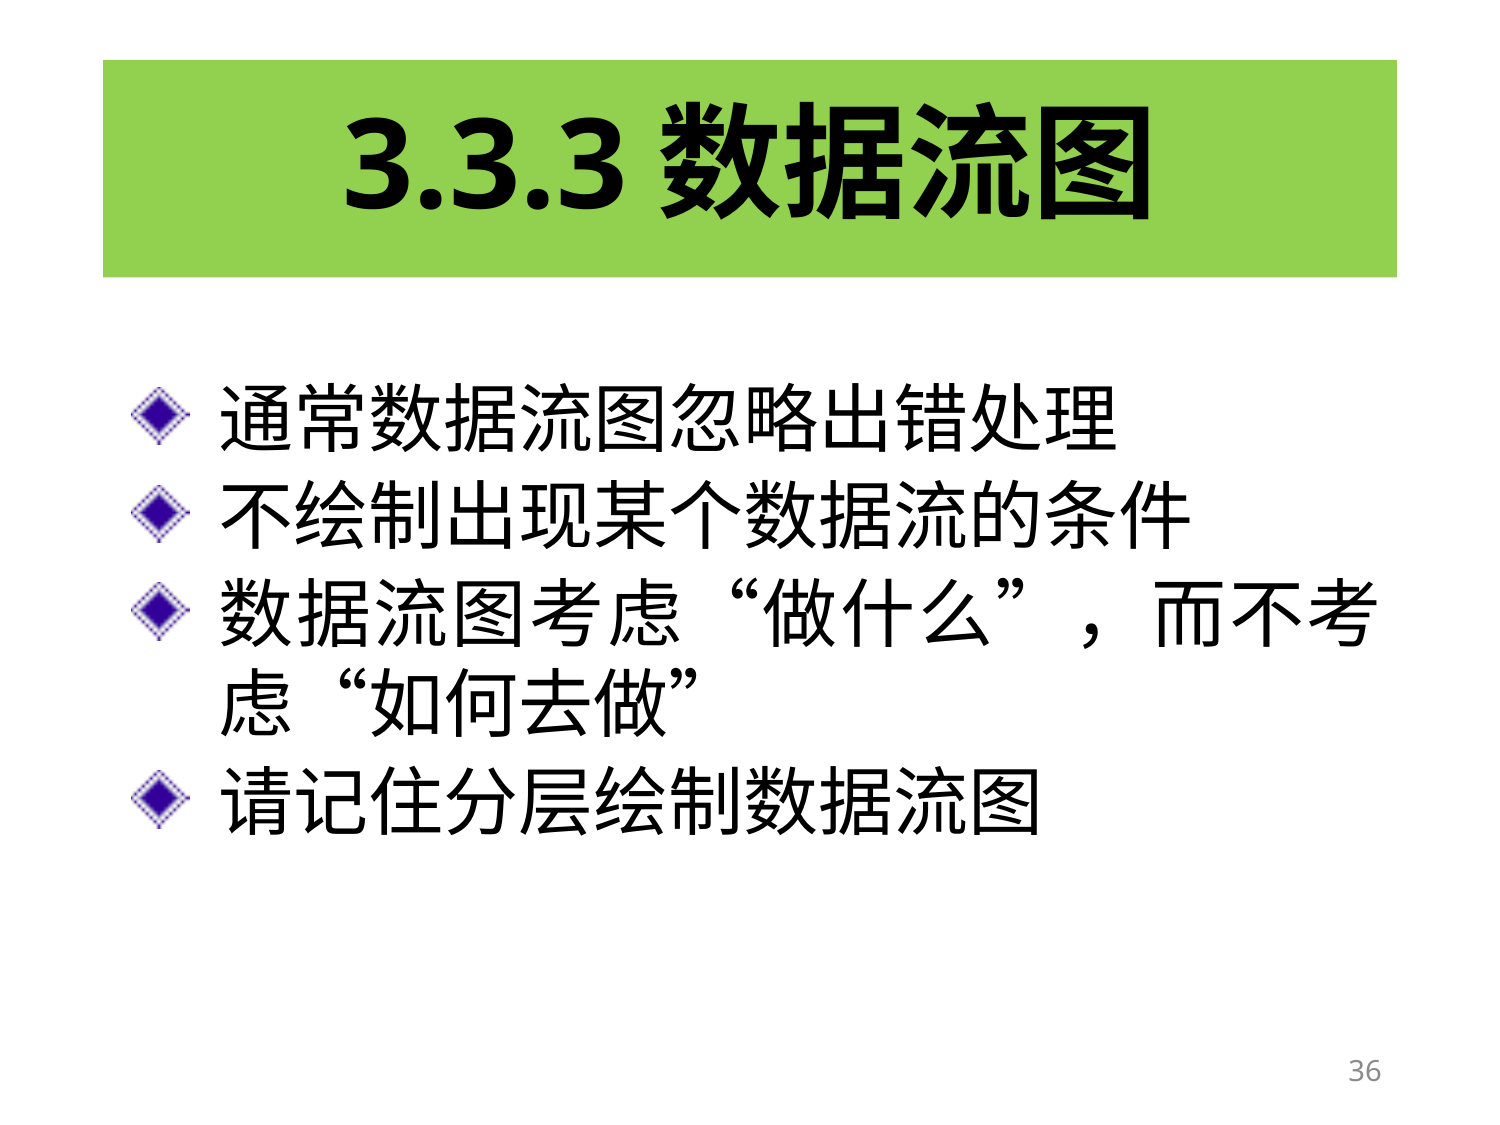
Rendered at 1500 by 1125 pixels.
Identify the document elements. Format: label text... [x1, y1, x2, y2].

title 3.3.3数据流图 [103, 59, 1397, 278]
picture [131, 485, 190, 543]
slide_number 36 [1059, 1042, 1397, 1103]
list 通常数据流图忽略出错处理 不绘制出现某个数据流的条件 数据流图考虑“做什么”，而不考虑“如何去做” 请记住分层绘制数据流图 [41, 363, 1397, 1039]
picture [131, 770, 190, 829]
picture [131, 582, 190, 641]
picture [131, 387, 190, 445]
